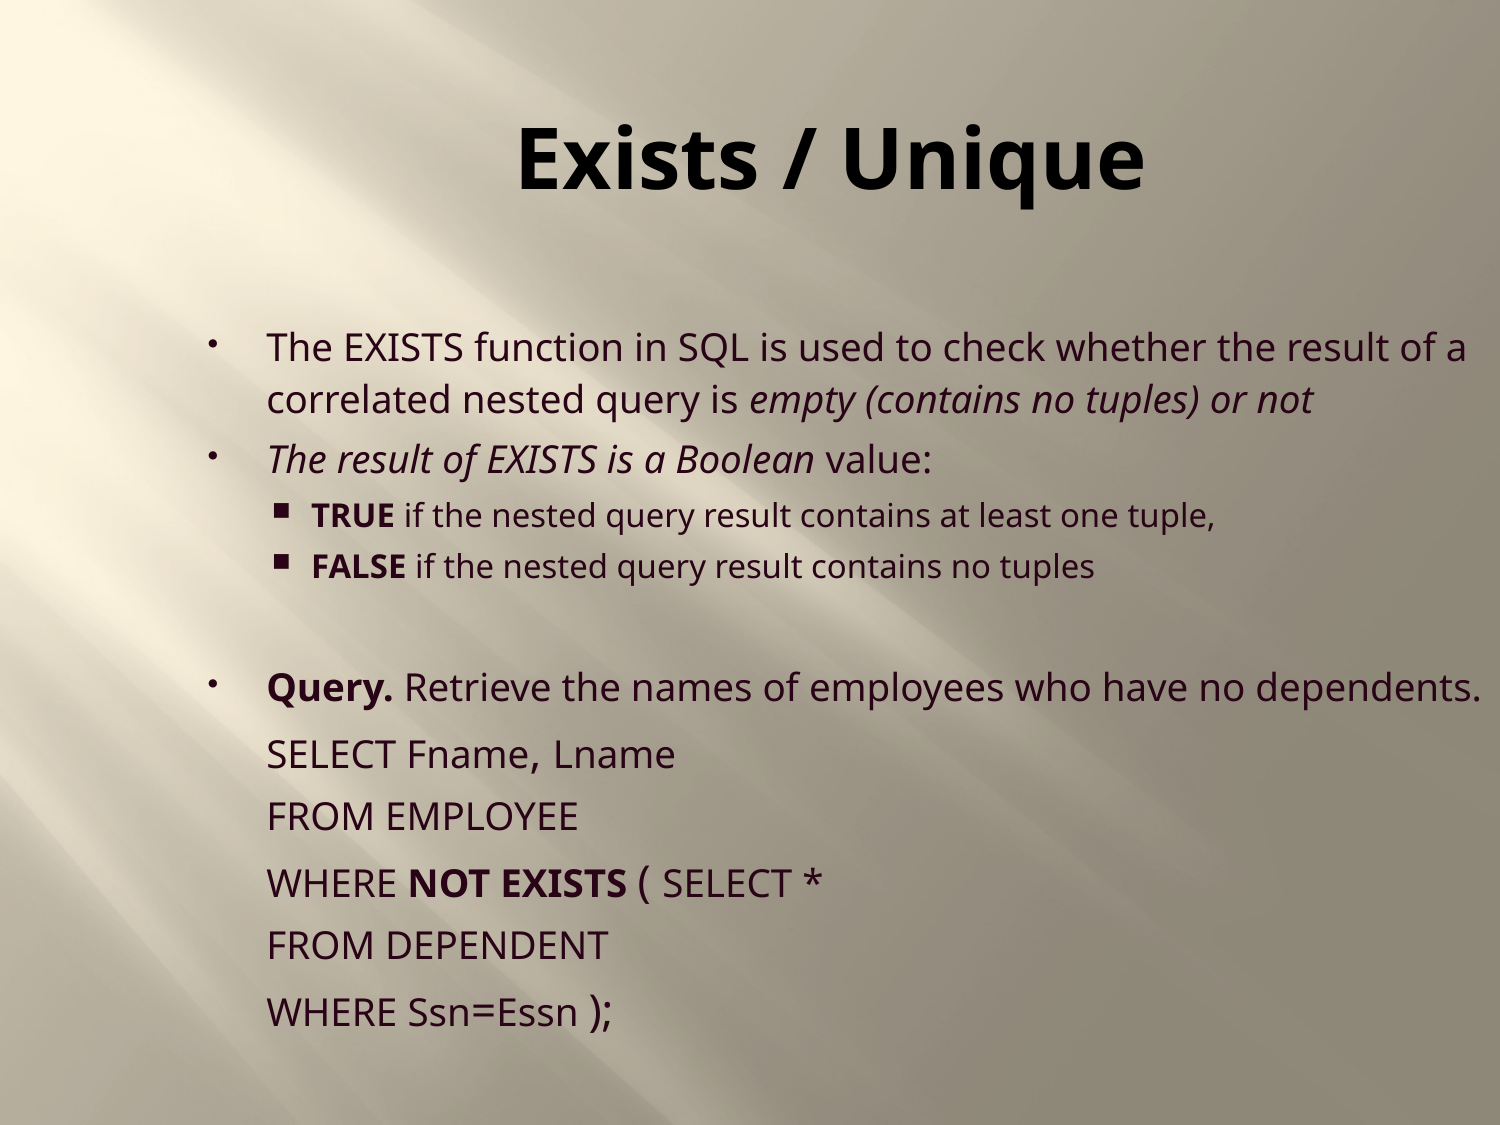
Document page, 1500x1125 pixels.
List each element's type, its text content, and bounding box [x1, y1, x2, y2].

list The EXISTS function in SQL is used to check whether the result of a correlated nested query is empty (contains no tuples) or not The result of EXISTS is a Boolean value: TRUE if the nested query result contains at least one tuple, FALSE if the nested query result contains no tuples Query. Retrieve the names of employees who have no dependents. SELECT Fname, Lname FROM EMPLOYEE WHERE NOT EXISTS ( SELECT * FROM DEPENDENT WHERE Ssn=Essn ); [174, 312, 1500, 1063]
title Exists / Unique [162, 31, 1500, 282]
